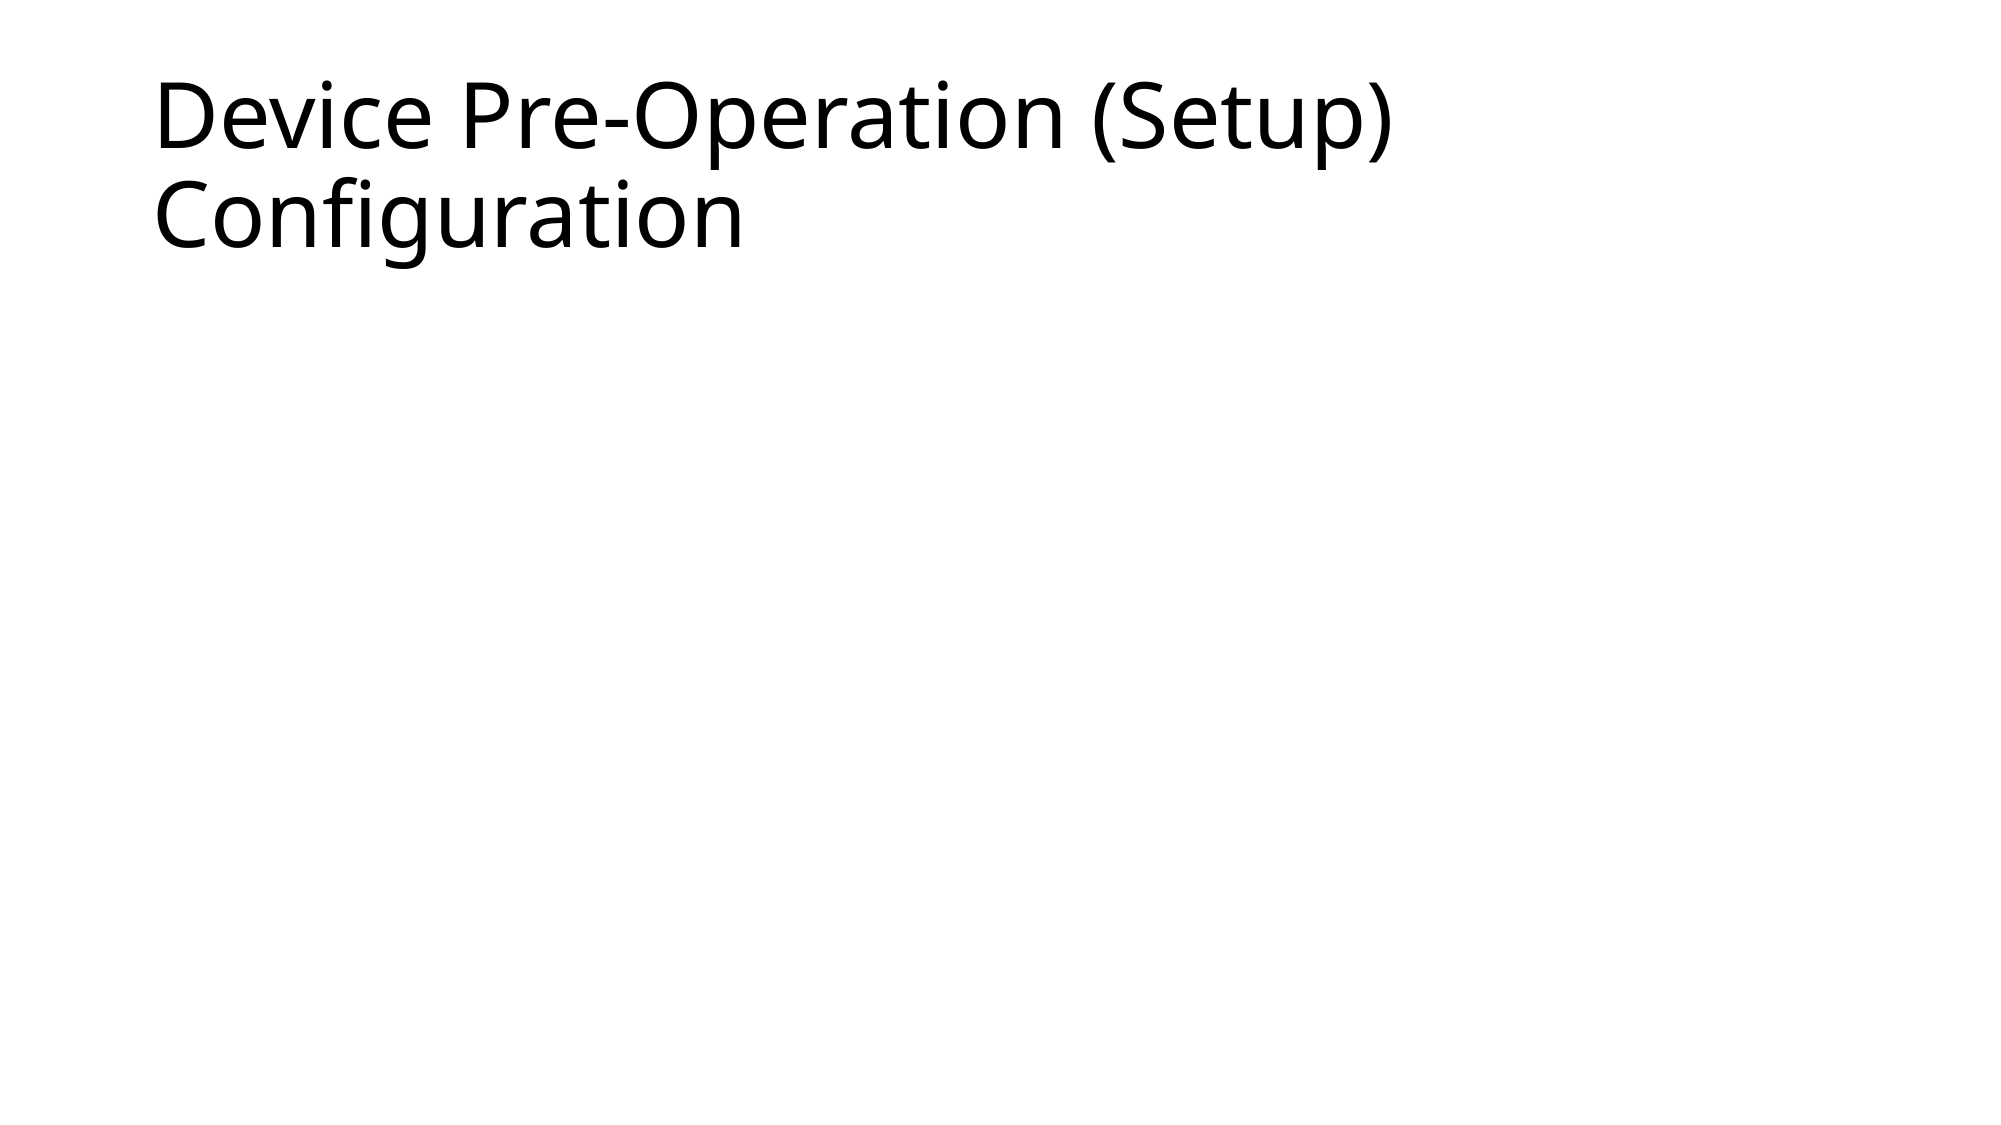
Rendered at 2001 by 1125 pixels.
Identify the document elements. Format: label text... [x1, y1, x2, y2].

title Device Pre-Operation (Setup) Configuration [137, 59, 1863, 278]
